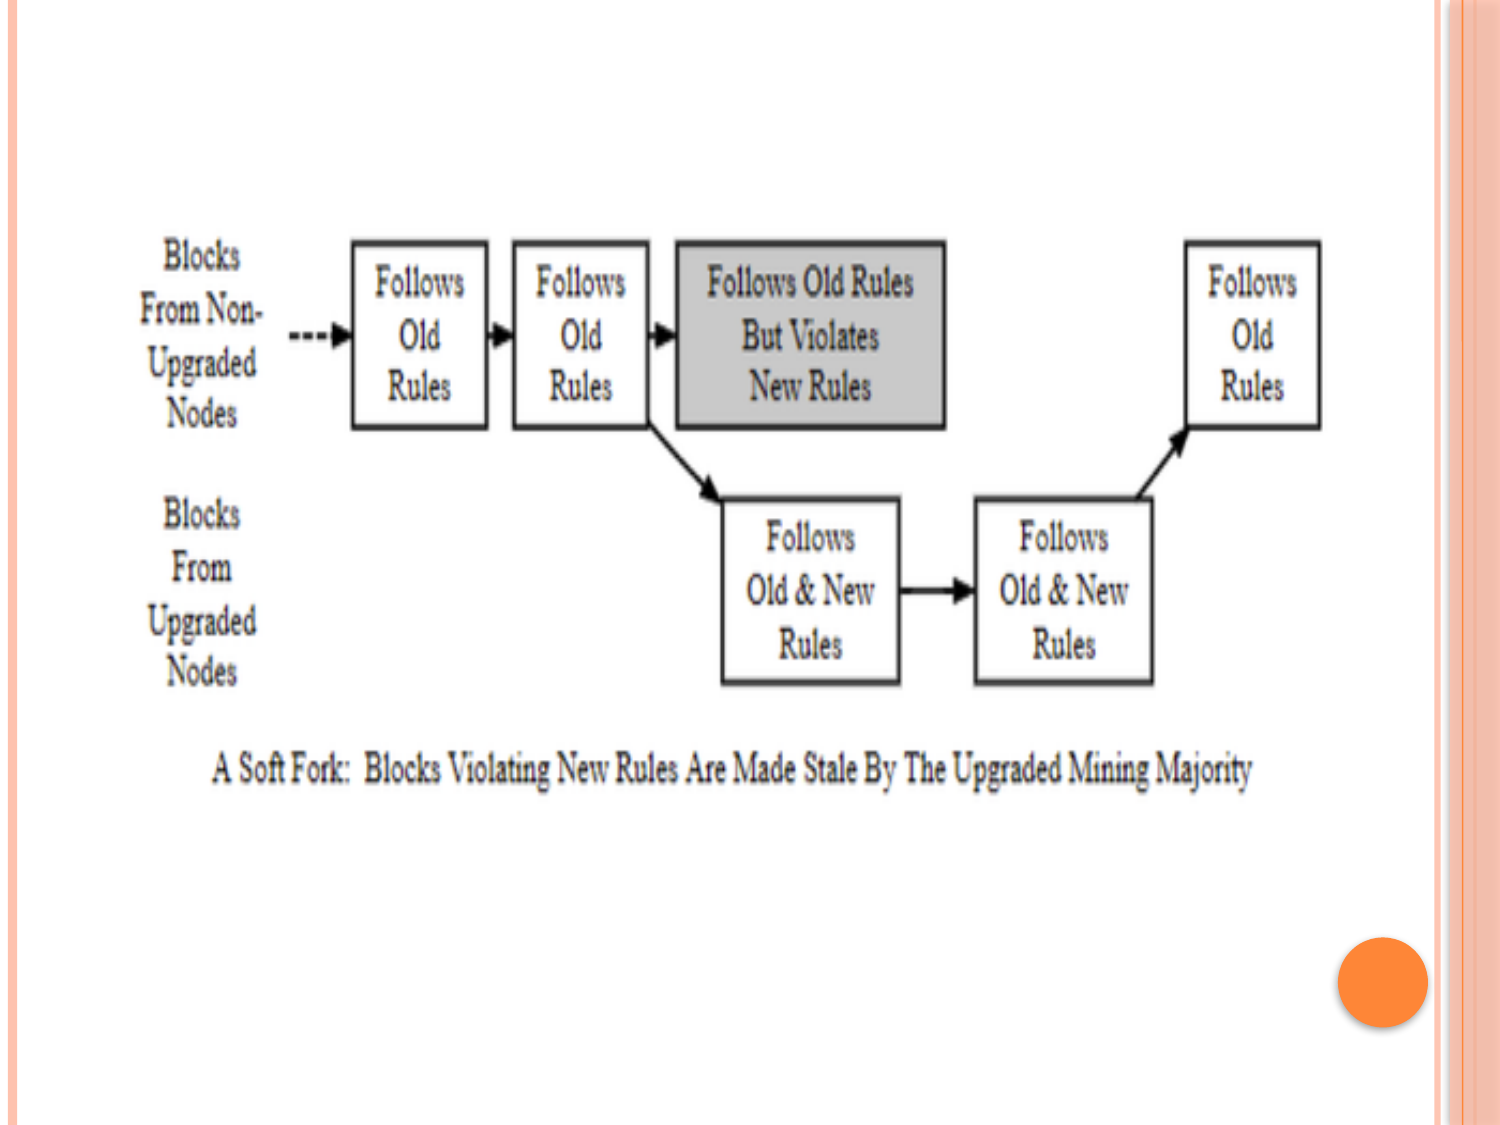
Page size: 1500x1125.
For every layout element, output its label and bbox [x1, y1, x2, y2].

picture [93, 163, 1384, 868]
